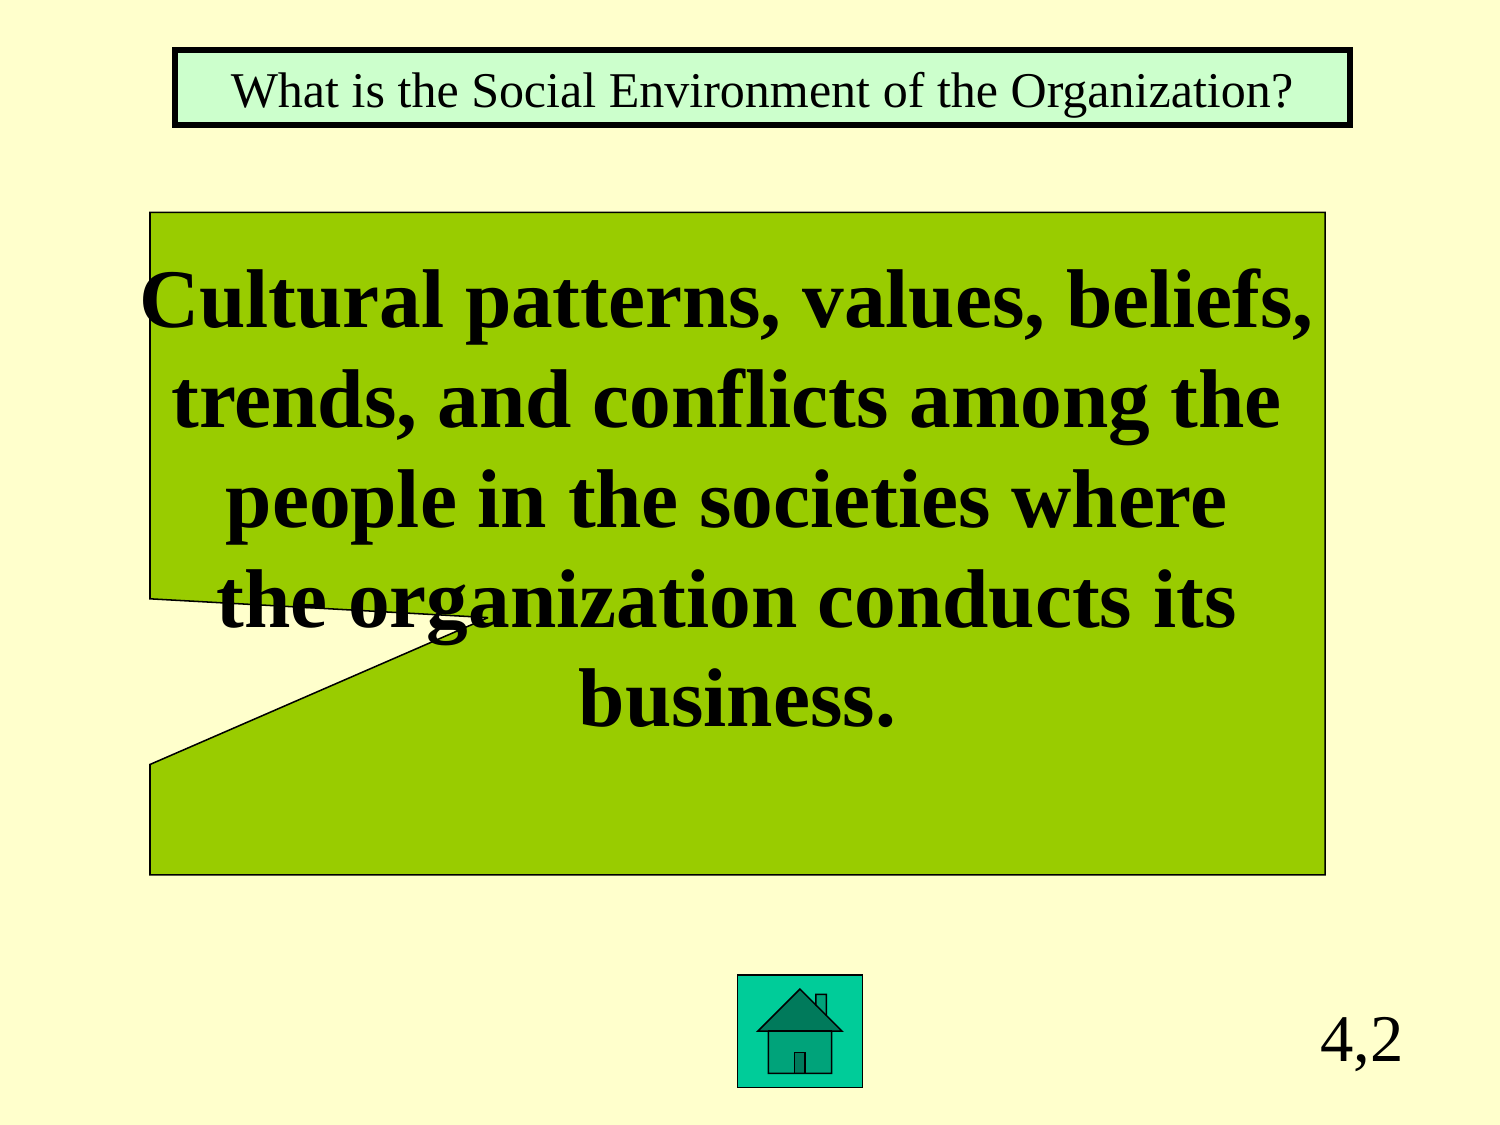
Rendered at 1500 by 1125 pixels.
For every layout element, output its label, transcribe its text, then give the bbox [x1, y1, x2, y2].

text_box What is the Social Environment of the Organization? [174, 49, 1350, 125]
text_box Cultural patterns, values, beliefs, trends, and conflicts among the people in the societies where the organization conducts its business. [150, 212, 1326, 875]
subtitle 4,2 [1224, 987, 1500, 1125]
text_box [737, 975, 863, 1088]
